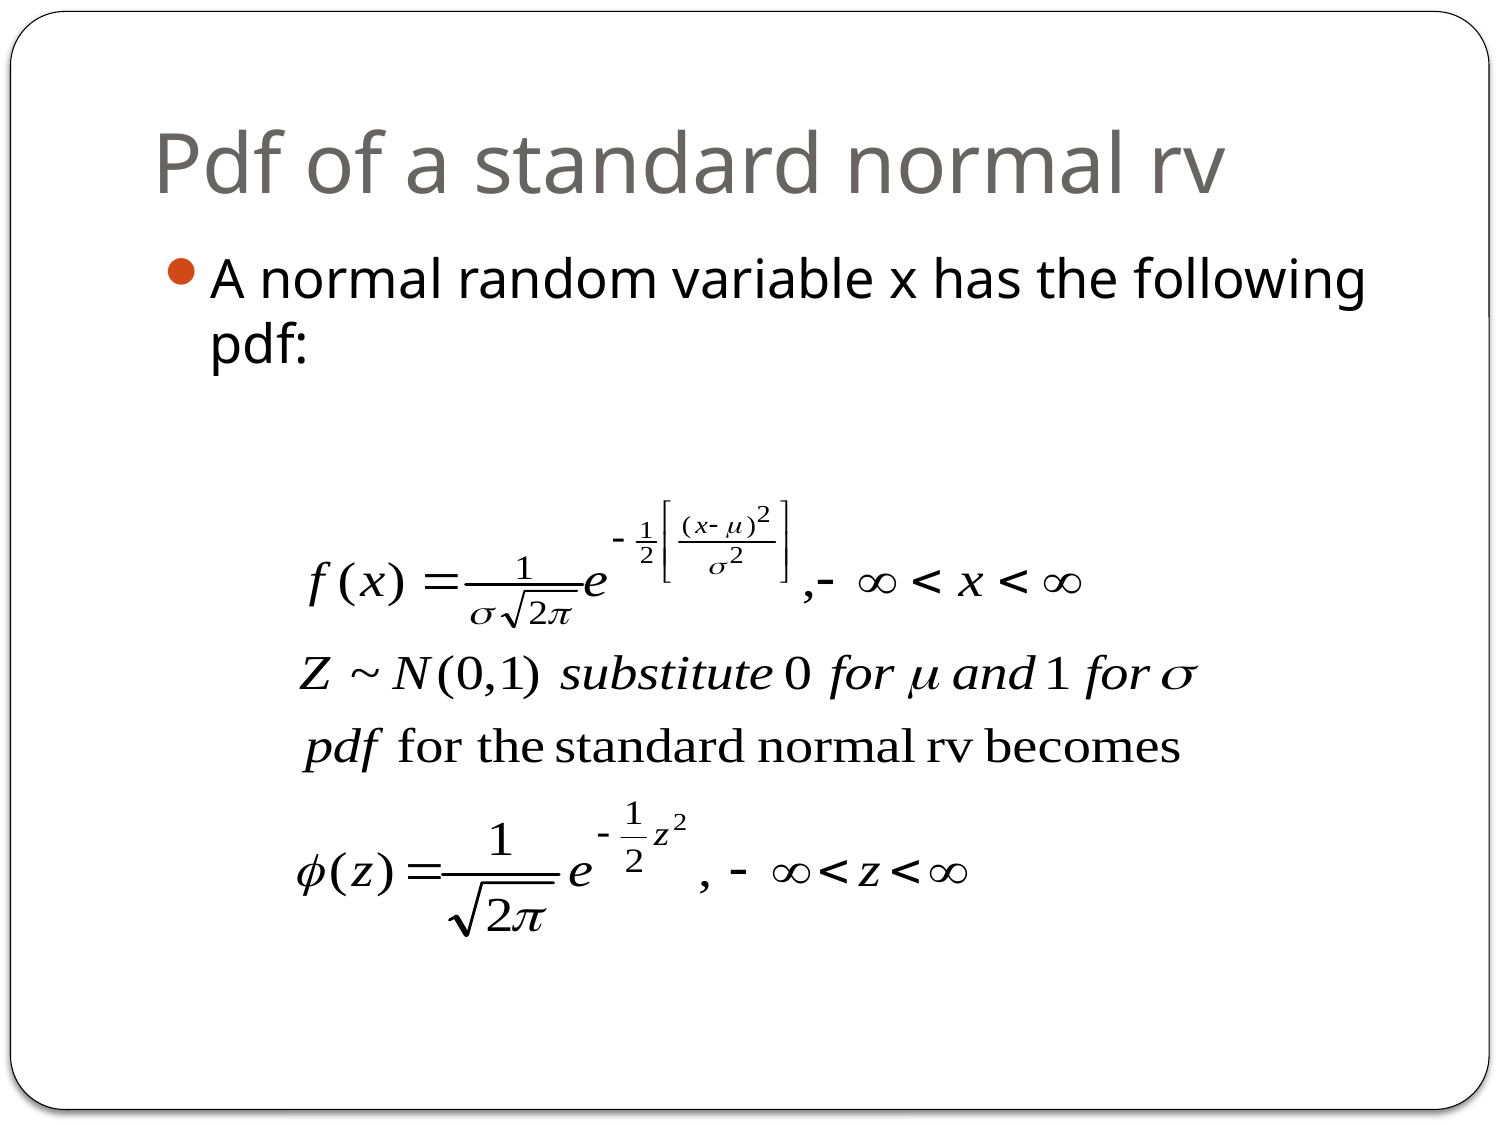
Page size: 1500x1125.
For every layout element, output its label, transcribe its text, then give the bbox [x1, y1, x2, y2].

list A normal random variable x has the following pdf: [150, 237, 1425, 988]
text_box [287, 487, 1213, 951]
title Pdf of a standard normal rv [137, 37, 1463, 225]
